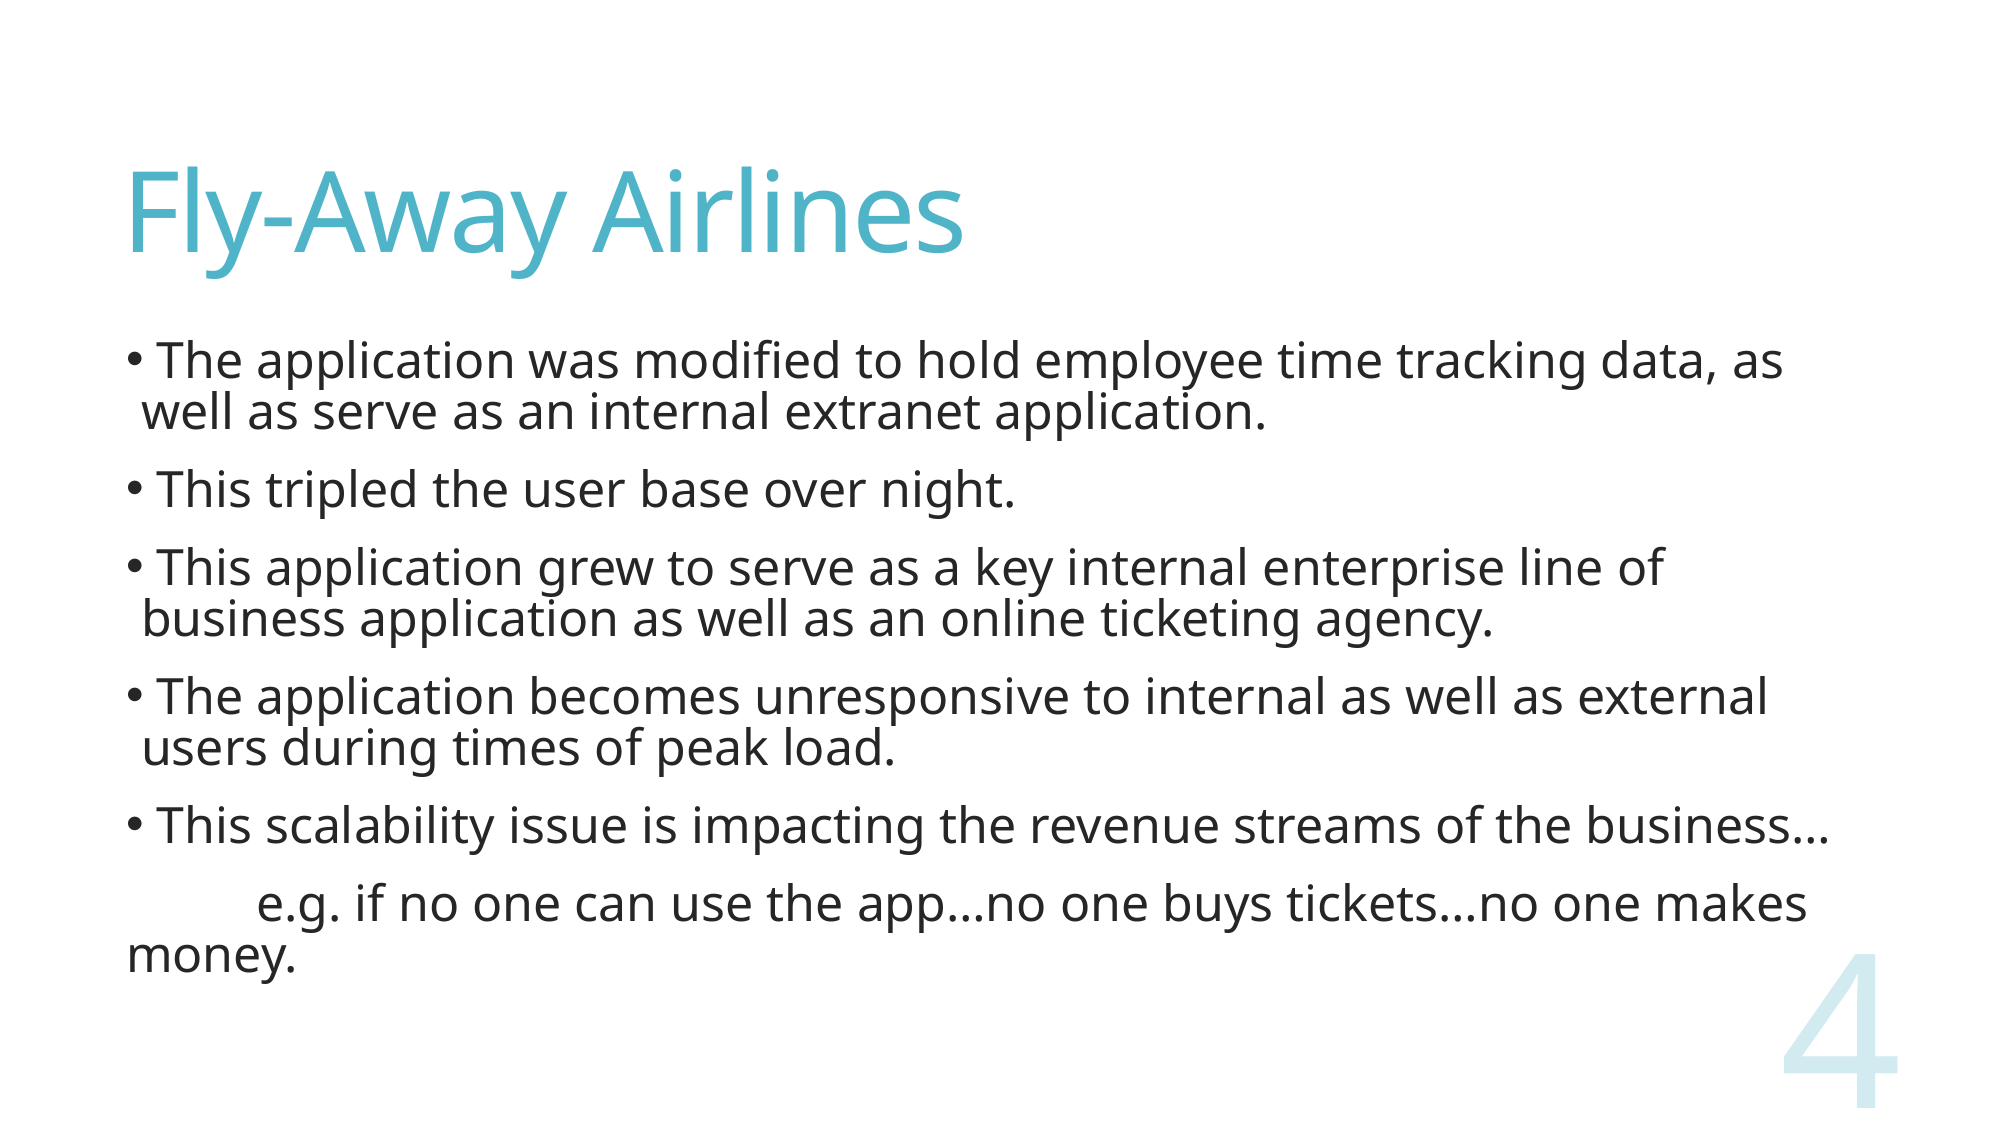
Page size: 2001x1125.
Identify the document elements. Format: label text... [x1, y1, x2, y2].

list The application was modified to hold employee time tracking data, as well as serve as an internal extranet application. This tripled the user base over night. This application grew to serve as a key internal enterprise line of business application as well as an online ticketing agency. The application becomes unresponsive to internal as well as external users during times of peak load. This scalability issue is impacting the revenue streams of the business… e.g. if no one can use the app…no one buys tickets…no one makes money. [111, 329, 1876, 948]
title Fly-Away Airlines [107, 81, 1875, 354]
slide_number 4 [1437, 963, 1918, 1125]
